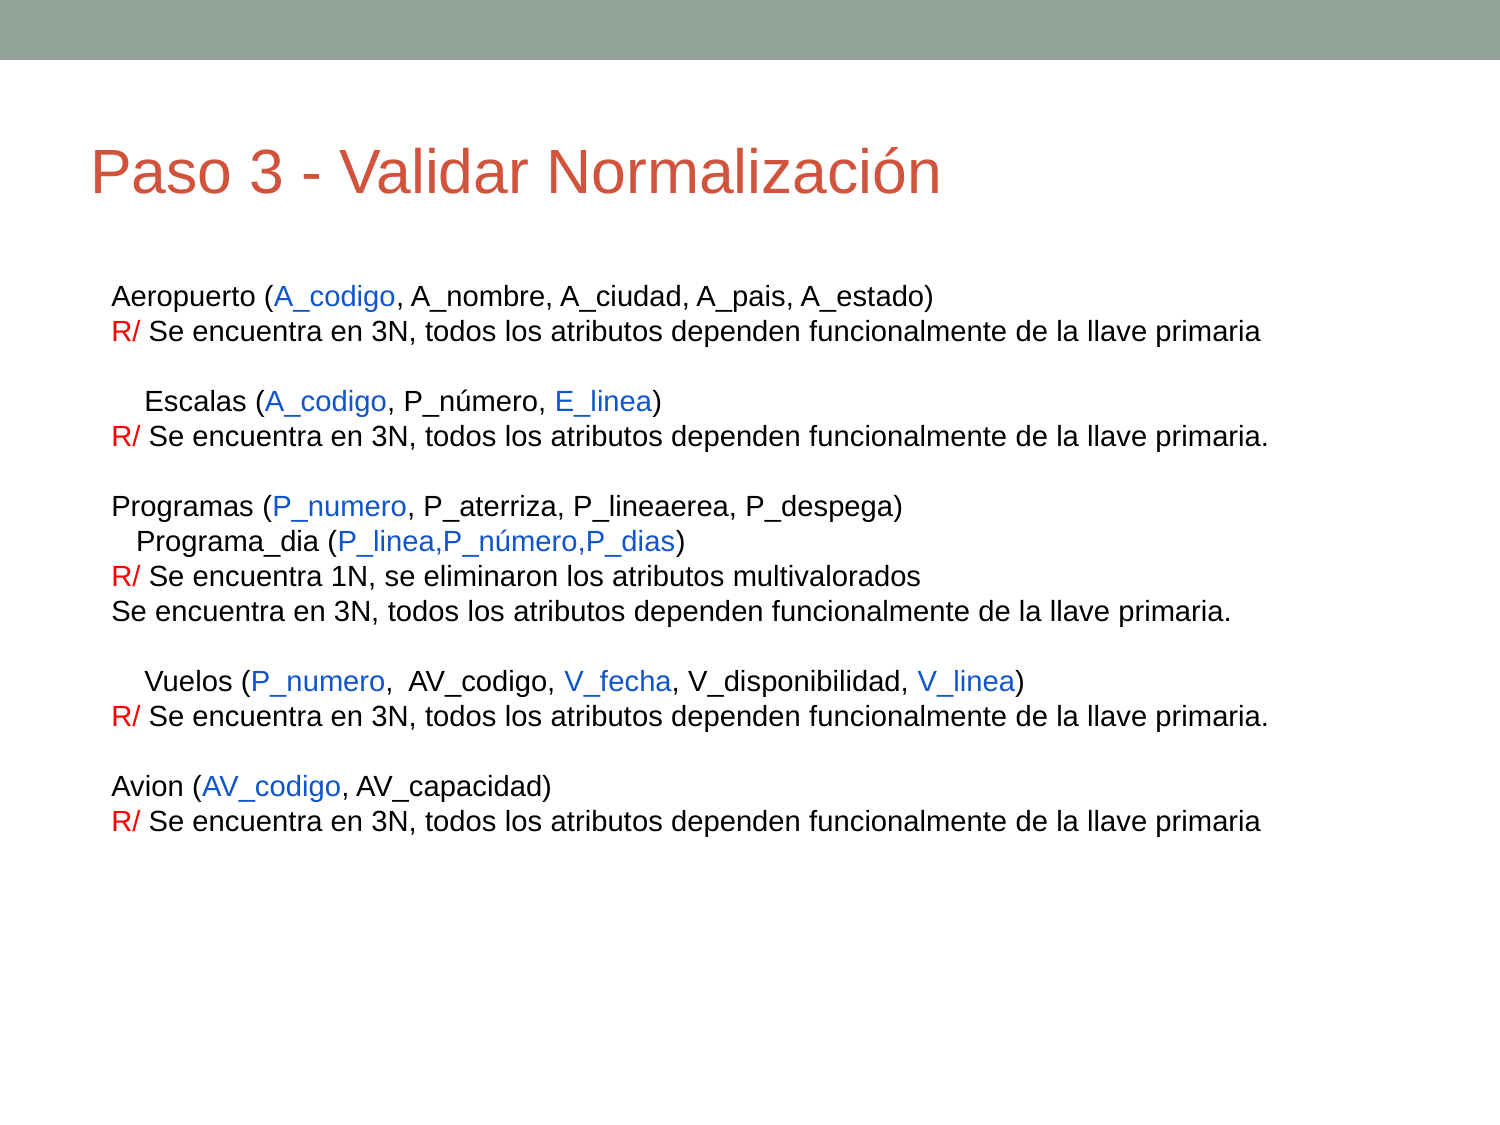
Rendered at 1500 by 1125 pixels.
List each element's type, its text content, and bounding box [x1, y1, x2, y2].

list Aeropuerto (A_codigo, A_nombre, A_ciudad, A_pais, A_estado) R/ Se encuentra en 3N, todos los atributos dependen funcionalmente de la llave primaria Escalas (A_codigo, P_número, E_linea) R/ Se encuentra en 3N, todos los atributos dependen funcionalmente de la llave primaria. Programas (P_numero, P_aterriza, P_lineaerea, P_despega) Programa_dia (P_linea,P_número,P_dias) R/ Se encuentra 1N, se eliminaron los atributos multivalorados Se encuentra en 3N, todos los atributos dependen funcionalmente de la llave primaria. Vuelos (P_numero, AV_codigo, V_fecha, V_disponibilidad, V_linea) R/ Se encuentra en 3N, todos los atributos dependen funcionalmente de la llave primaria. Avion (AV_codigo, AV_capacidad) R/ Se encuentra en 3N, todos los atributos dependen funcionalmente de la llave primaria [75, 262, 1425, 1063]
title Paso 3 - Validar Normalización [75, 87, 1425, 250]
